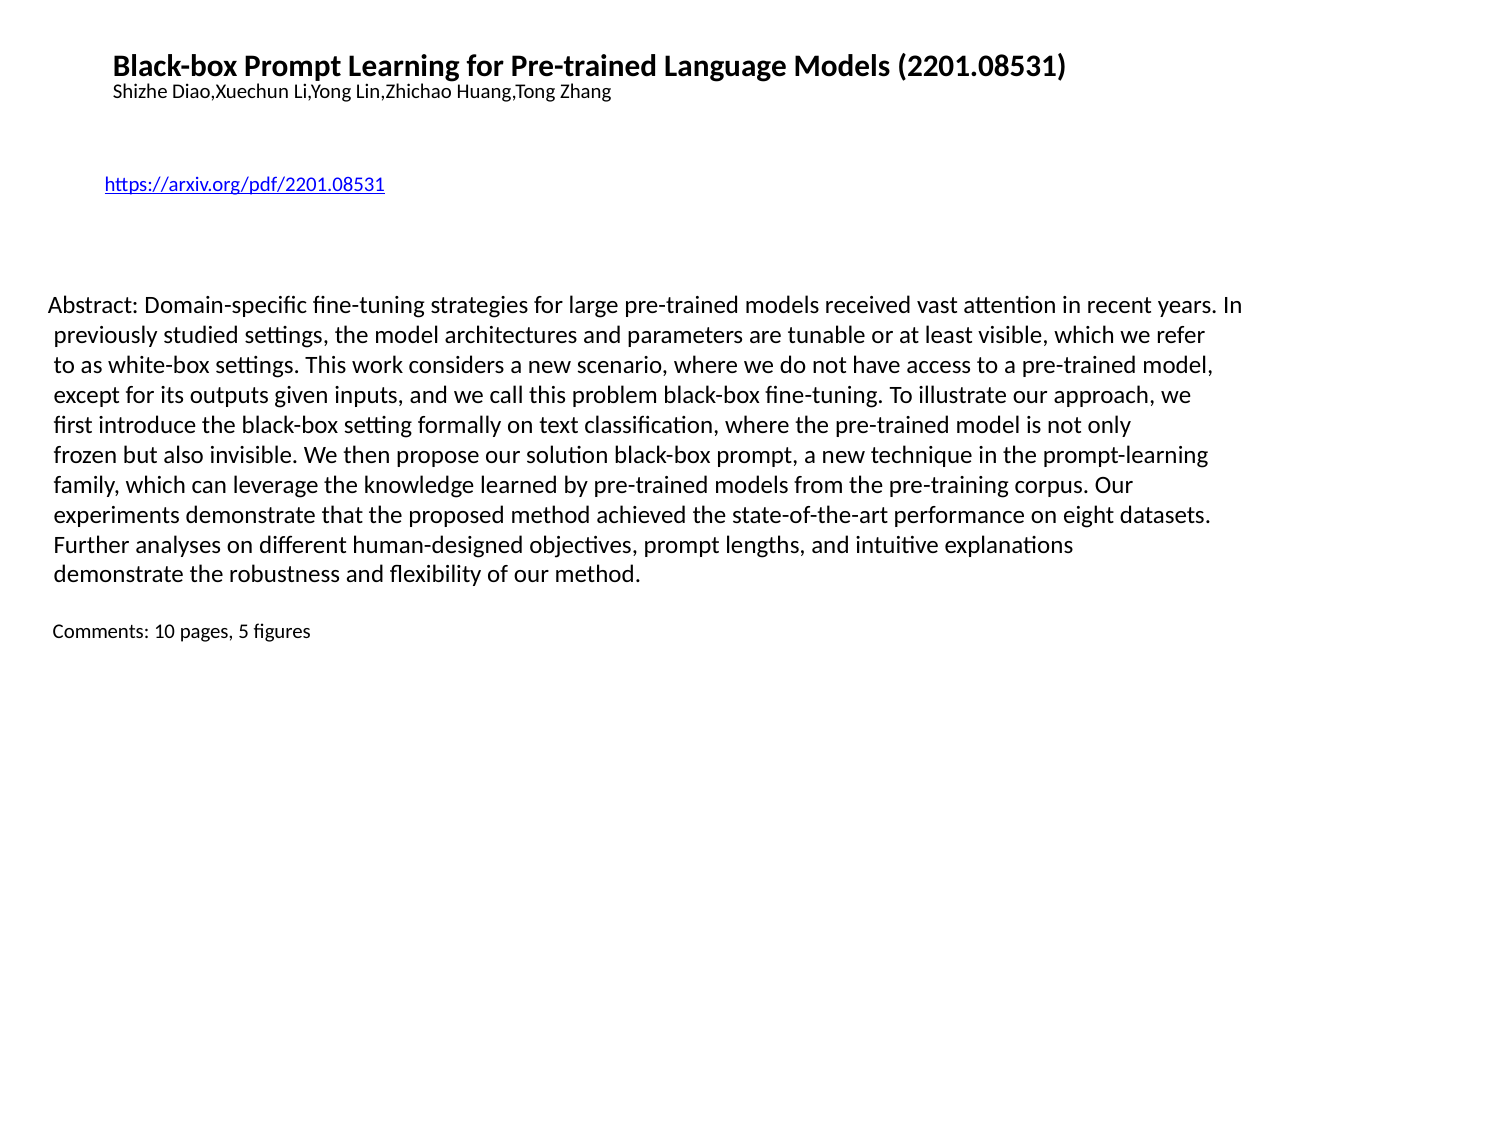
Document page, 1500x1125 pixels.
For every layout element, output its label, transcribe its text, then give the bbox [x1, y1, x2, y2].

text_box Abstract: Domain-specific fine-tuning strategies for large pre-trained models received vast attention in recent years. In previously studied settings, the model architectures and parameters are tunable or at least visible, which we refer to as white-box settings. This work considers a new scenario, where we do not have access to a pre-trained model, except for its outputs given inputs, and we call this problem black-box fine-tuning. To illustrate our approach, we first introduce the black-box setting formally on text classification, where the pre-trained model is not only frozen but also invisible. We then propose our solution black-box prompt, a new technique in the prompt-learning family, which can leverage the knowledge learned by pre-trained models from the pre-training corpus. Our experiments demonstrate that the proposed method achieved the state-of-the-art performance on eight datasets. Further analyses on different human-designed objectives, prompt lengths, and intuitive explanations demonstrate the robustness and flexibility of our method. Comments: 10 pages, 5 figures [33, 236, 1266, 651]
text_box https://arxiv.org/pdf/2201.08531 [89, 118, 401, 203]
text_box Black-box Prompt Learning for Pre-trained Language Models (2201.08531) Shizhe Diao,Xuechun Li,Yong Lin,Zhichao Huang,Tong Zhang [98, 0, 1083, 110]
